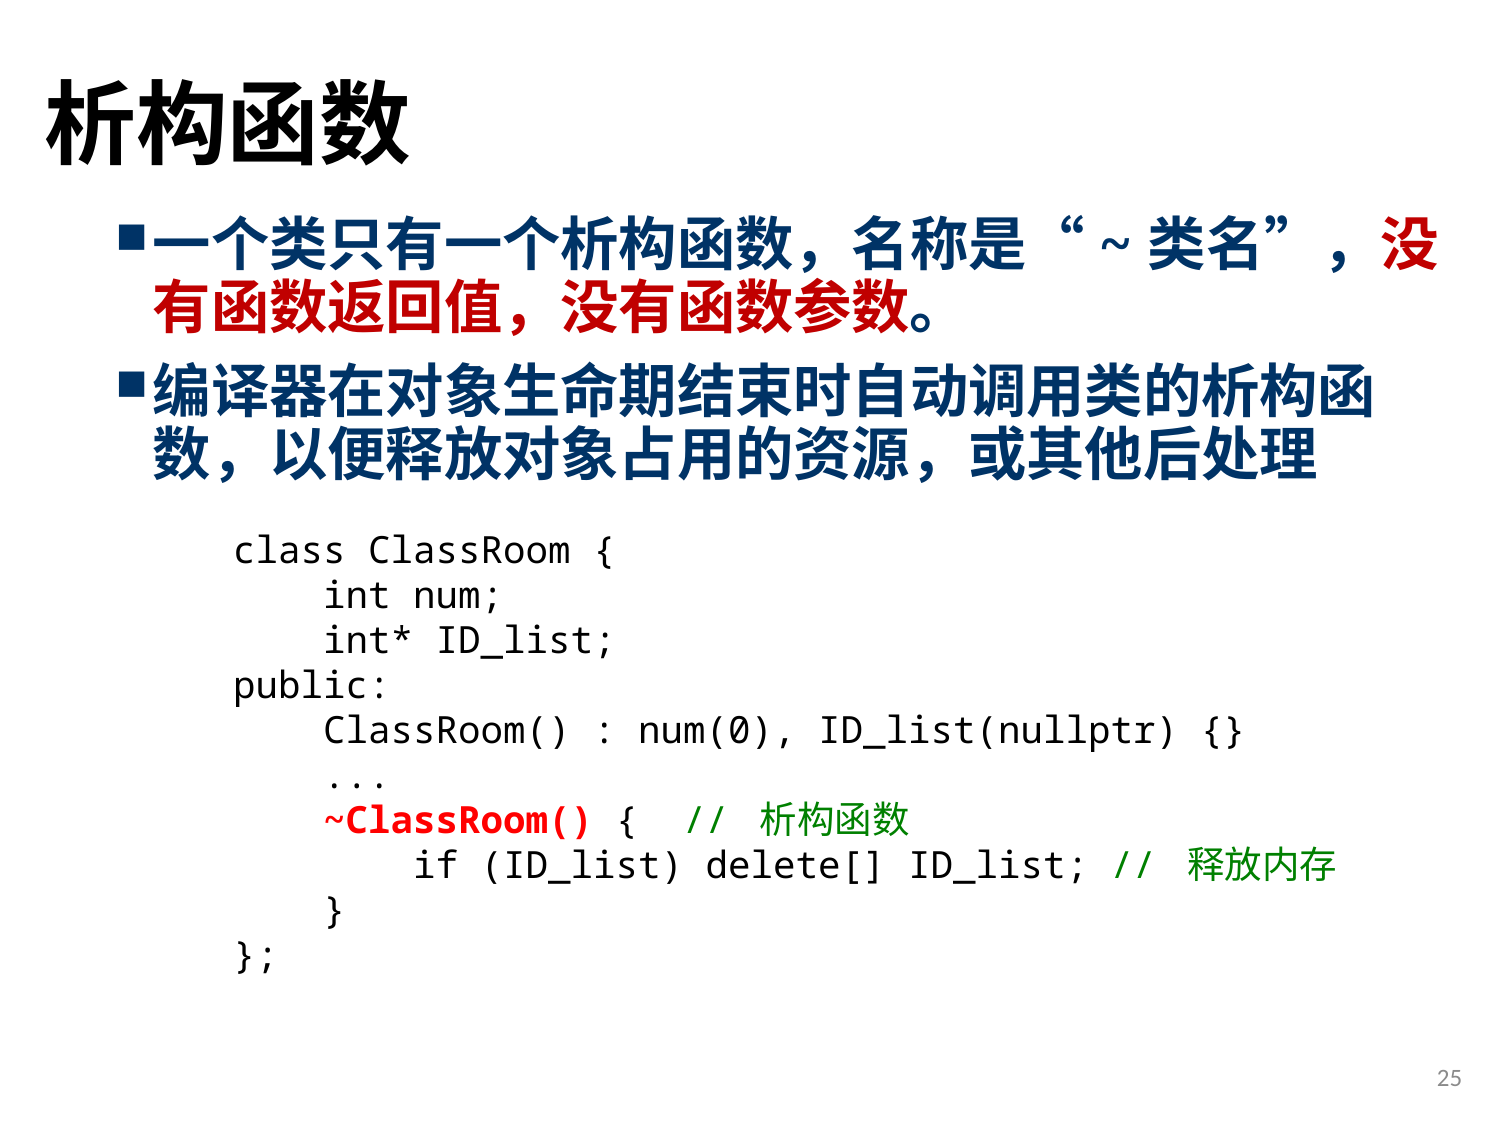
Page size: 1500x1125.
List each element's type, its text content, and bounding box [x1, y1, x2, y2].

slide_number 25 [1139, 1046, 1478, 1107]
title 析构函数 [29, 19, 1324, 237]
list 一个类只有一个析构函数，名称是“~类名”，没有函数返回值，没有函数参数。 编译器在对象生命期结束时自动调用类的析构函数，以便释放对象占用的资源，或其他后处理 [100, 208, 1471, 988]
text_box class ClassRoom { int num; int* ID_list; public: ClassRoom() : num(0), ID_list(nullptr) {} ... ~ClassRoom() { // 析构函数 if (ID_list) delete[] ID_list; // 释放内存 } }; [218, 518, 1500, 983]
